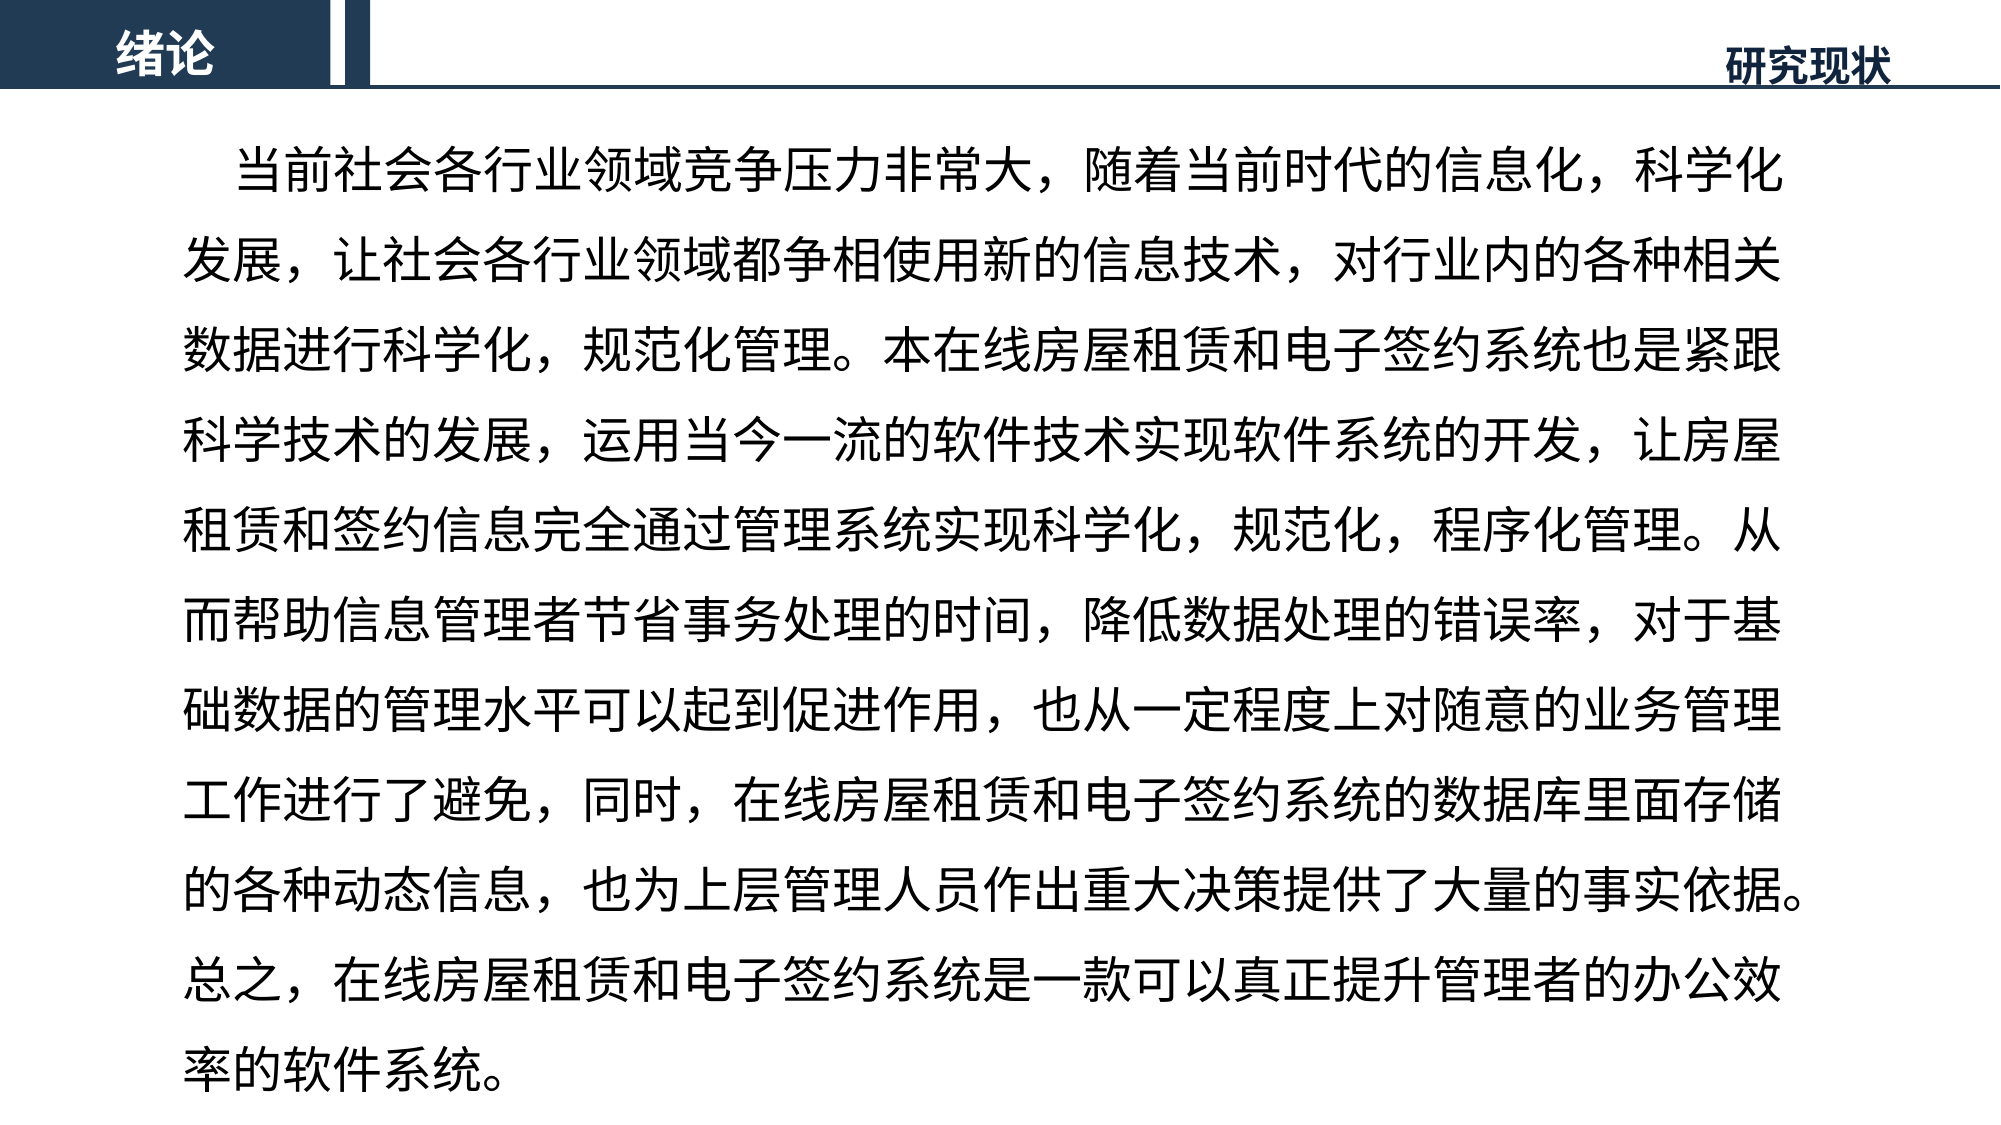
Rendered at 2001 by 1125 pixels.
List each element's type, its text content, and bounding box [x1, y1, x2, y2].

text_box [0, 0, 2000, 99]
text_box 当前社会各行业领域竞争压力非常大，随着当前时代的信息化，科学化发展，让社会各行业领域都争相使用新的信息技术，对行业内的各种相关数据进行科学化，规范化管理。本在线房屋租赁和电子签约系统也是紧跟科学技术的发展，运用当今一流的软件技术实现软件系统的开发，让房屋租赁和签约信息完全通过管理系统实现科学化，规范化，程序化管理。从而帮助信息管理者节省事务处理的时间，降低数据处理的错误率，对于基础数据的管理水平可以起到促进作用，也从一定程度上对随意的业务管理工作进行了避免，同时，在线房屋租赁和电子签约系统的数据库里面存储的各种动态信息，也为上层管理人员作出重大决策提供了大量的事实依据。总之，在线房屋租赁和电子签约系统是一款可以真正提升管理者的办公效率的软件系统。 [167, 101, 1831, 1107]
